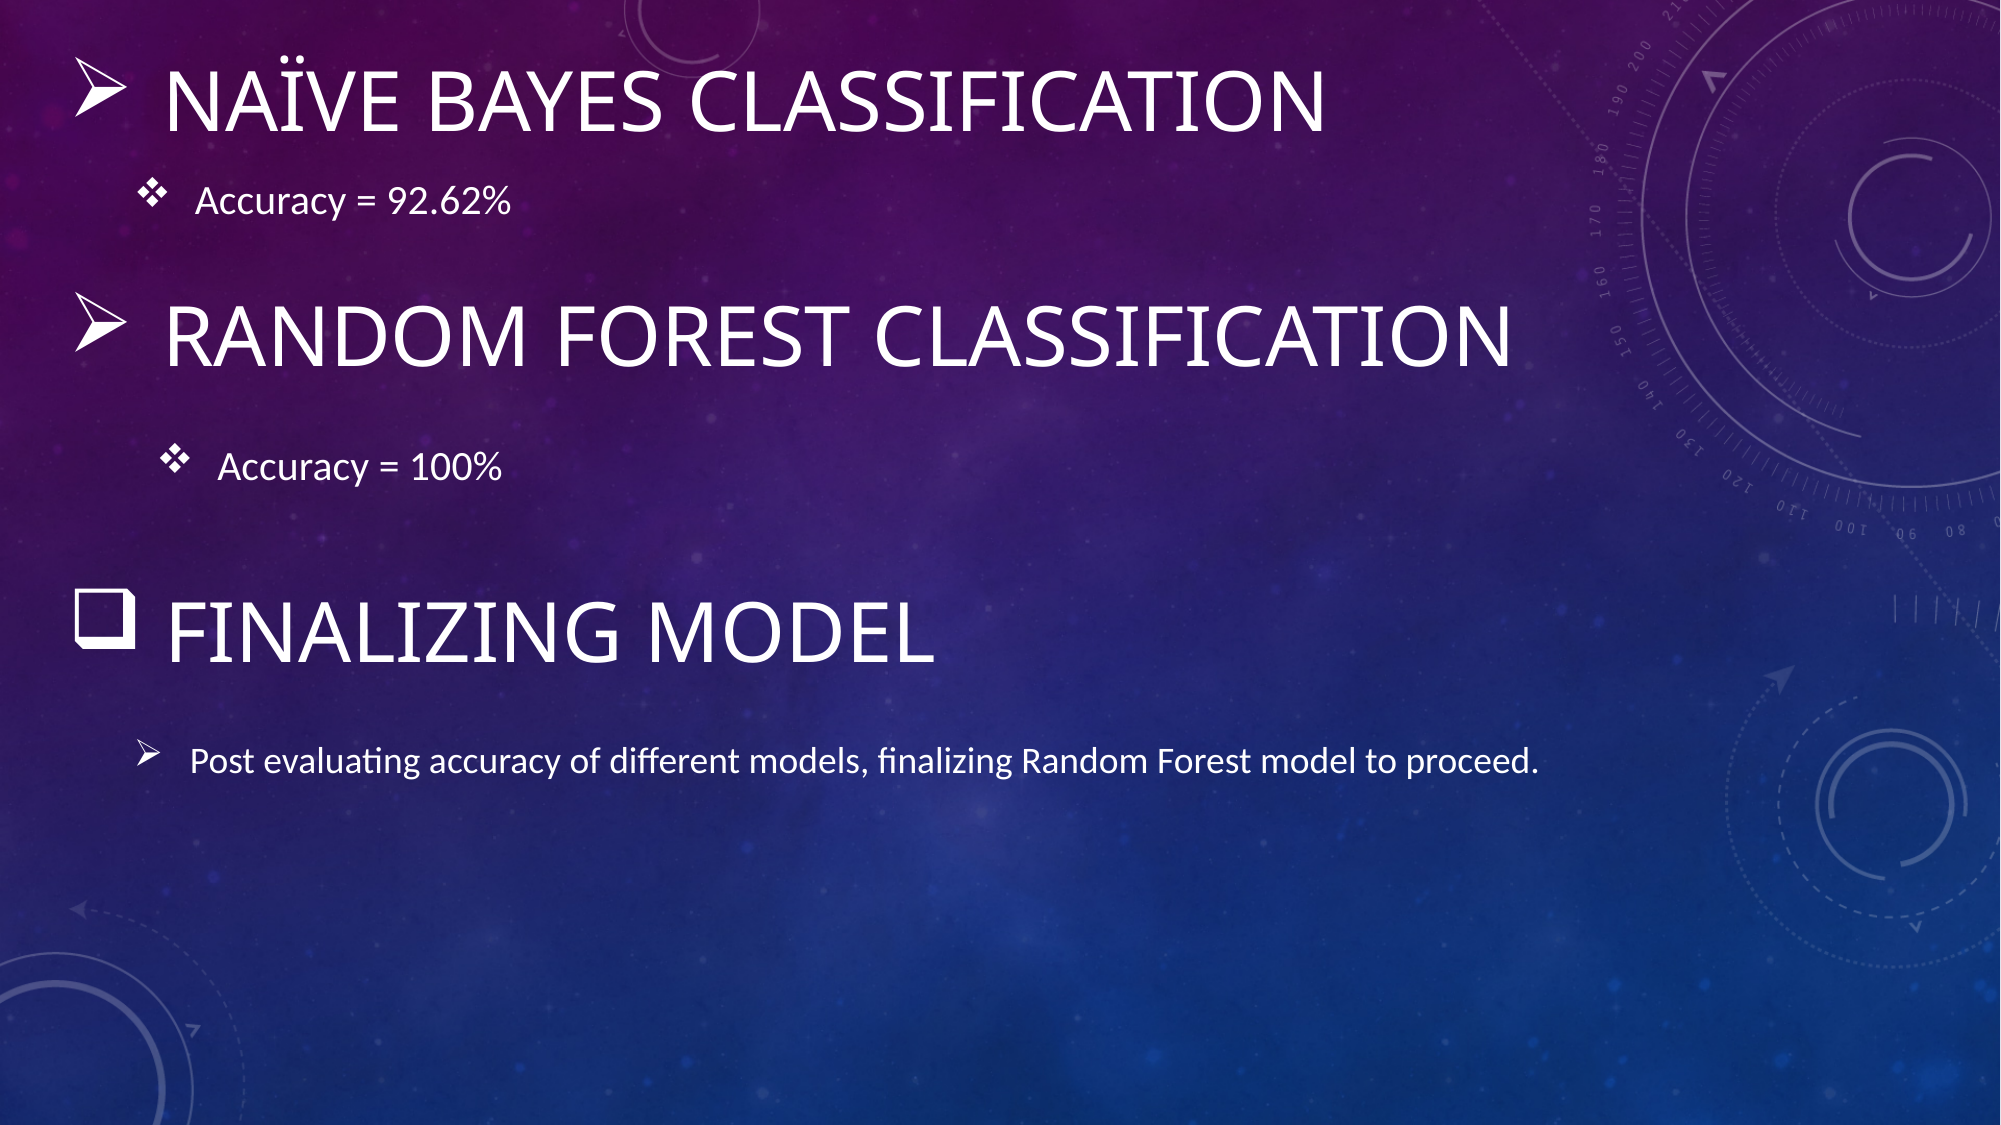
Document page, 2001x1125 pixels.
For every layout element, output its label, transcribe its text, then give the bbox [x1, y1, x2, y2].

text_box Naïve bayes classification [53, 35, 1716, 156]
picture [0, 0, 2001, 1125]
text_box Accuracy = 92.62% [118, 165, 1605, 240]
text_box Finalizing model [53, 546, 1835, 688]
text_box Random forest classification [53, 270, 1716, 391]
text_box Post evaluating accuracy of different models, finalizing Random Forest model to proceed. [118, 728, 1781, 870]
text_box Accuracy = 100% [141, 430, 1627, 506]
